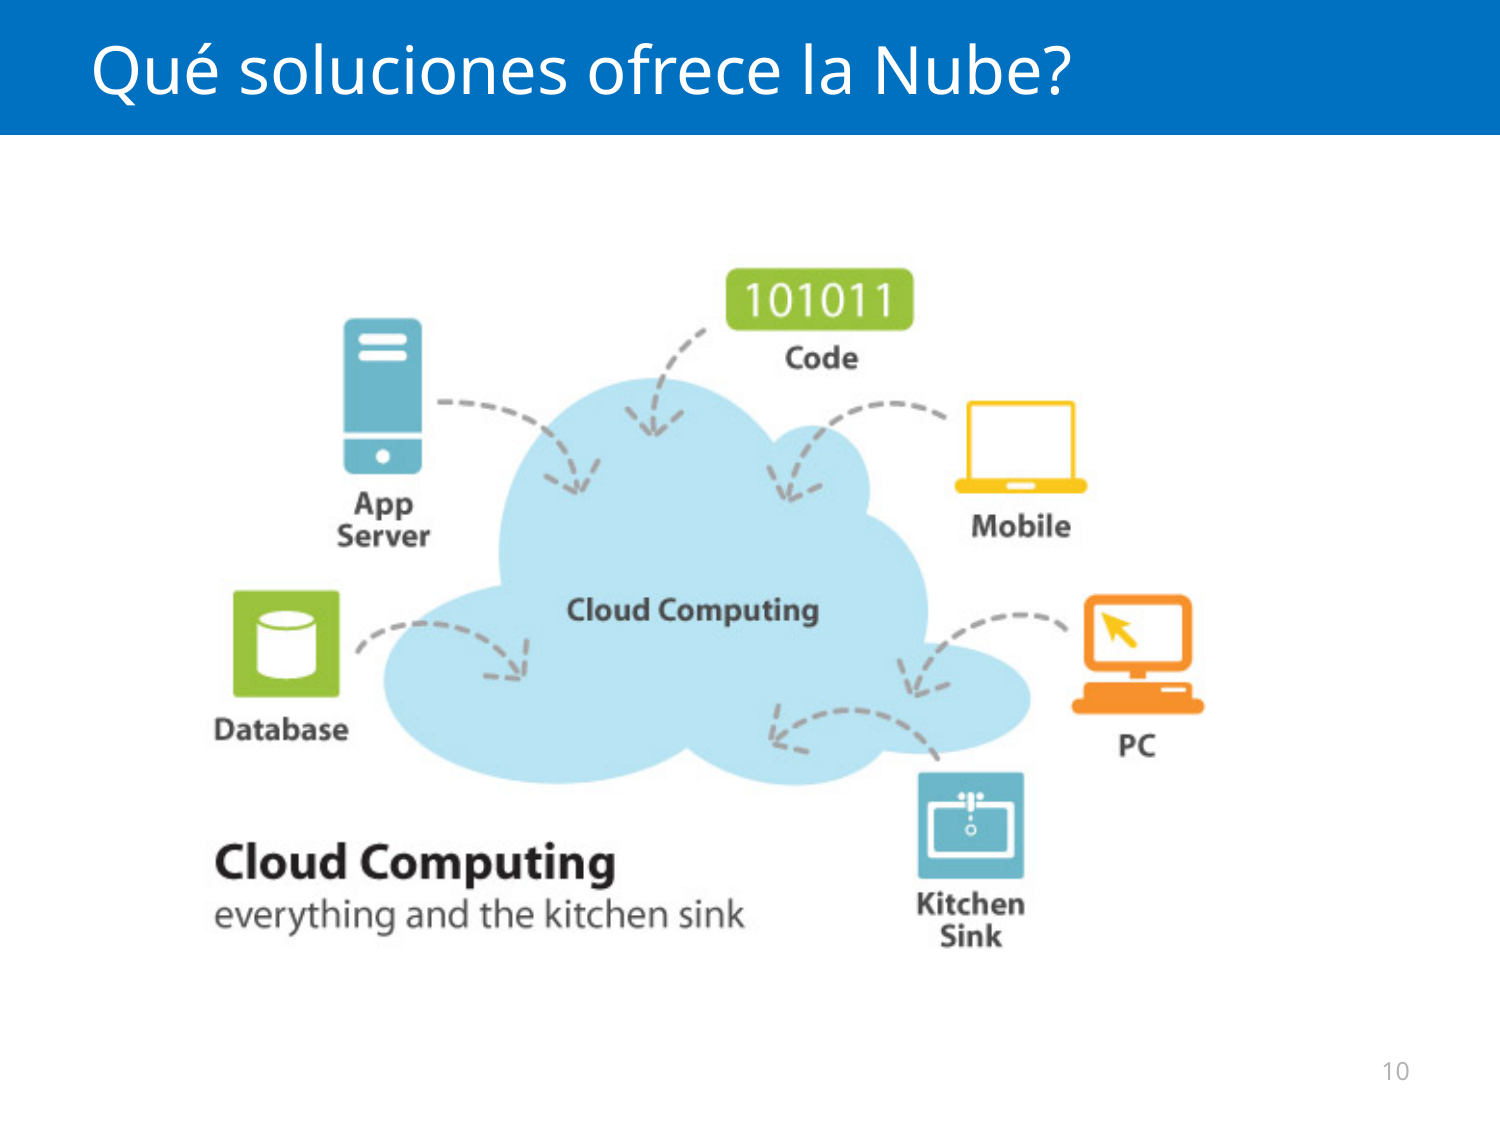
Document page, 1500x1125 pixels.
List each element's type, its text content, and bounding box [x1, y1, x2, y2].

picture [174, 224, 1251, 993]
title Qué soluciones ofrece la Nube? [75, 0, 1425, 135]
slide_number 10 [1074, 1042, 1425, 1103]
